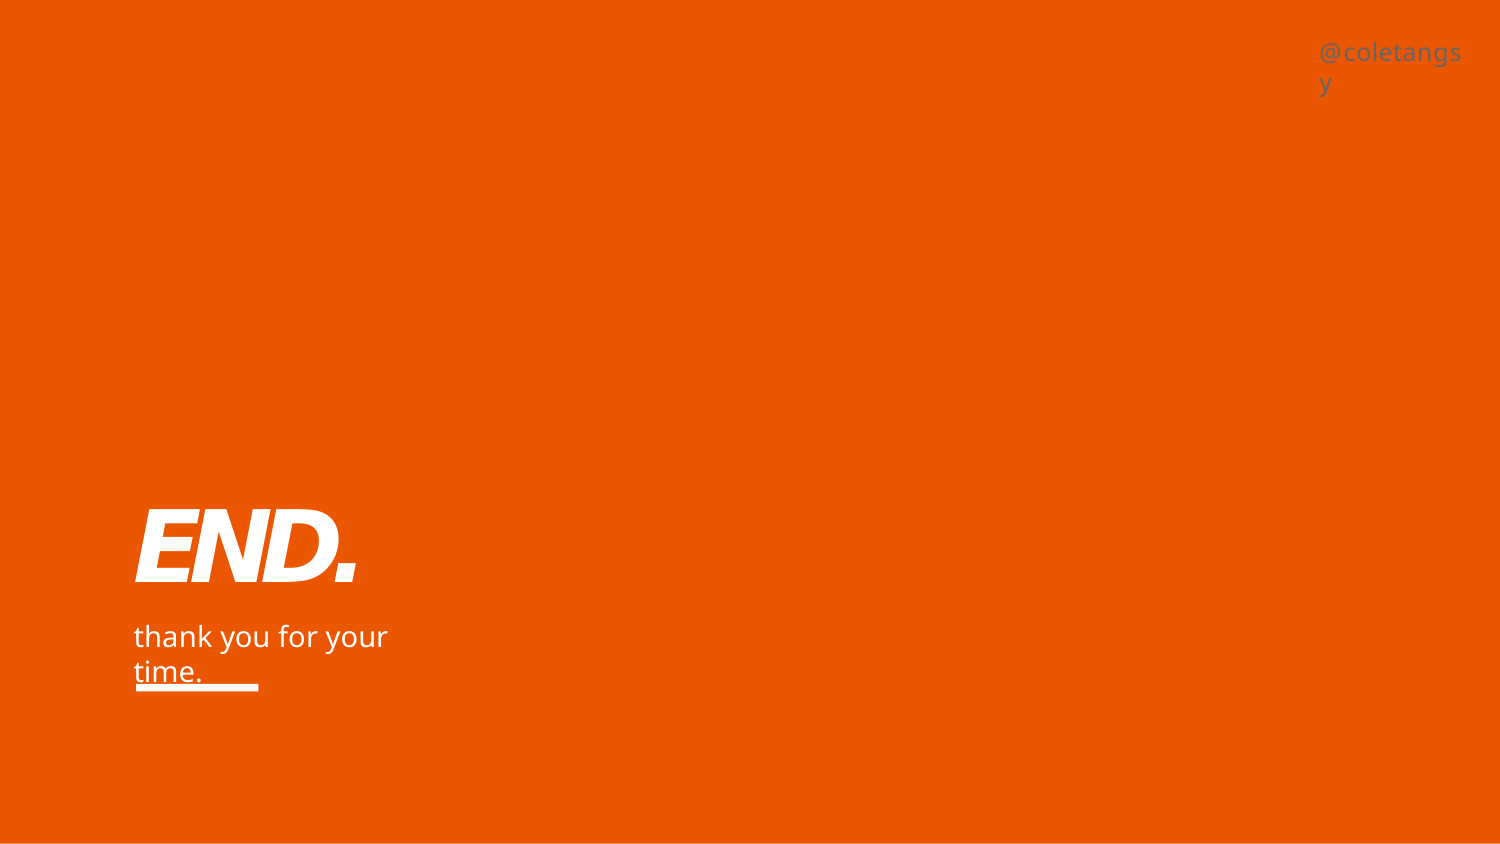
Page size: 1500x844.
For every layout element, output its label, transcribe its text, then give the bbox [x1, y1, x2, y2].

text_box @coletangsy [1317, 34, 1468, 97]
text_box END. thank you for your time. [131, 426, 439, 688]
